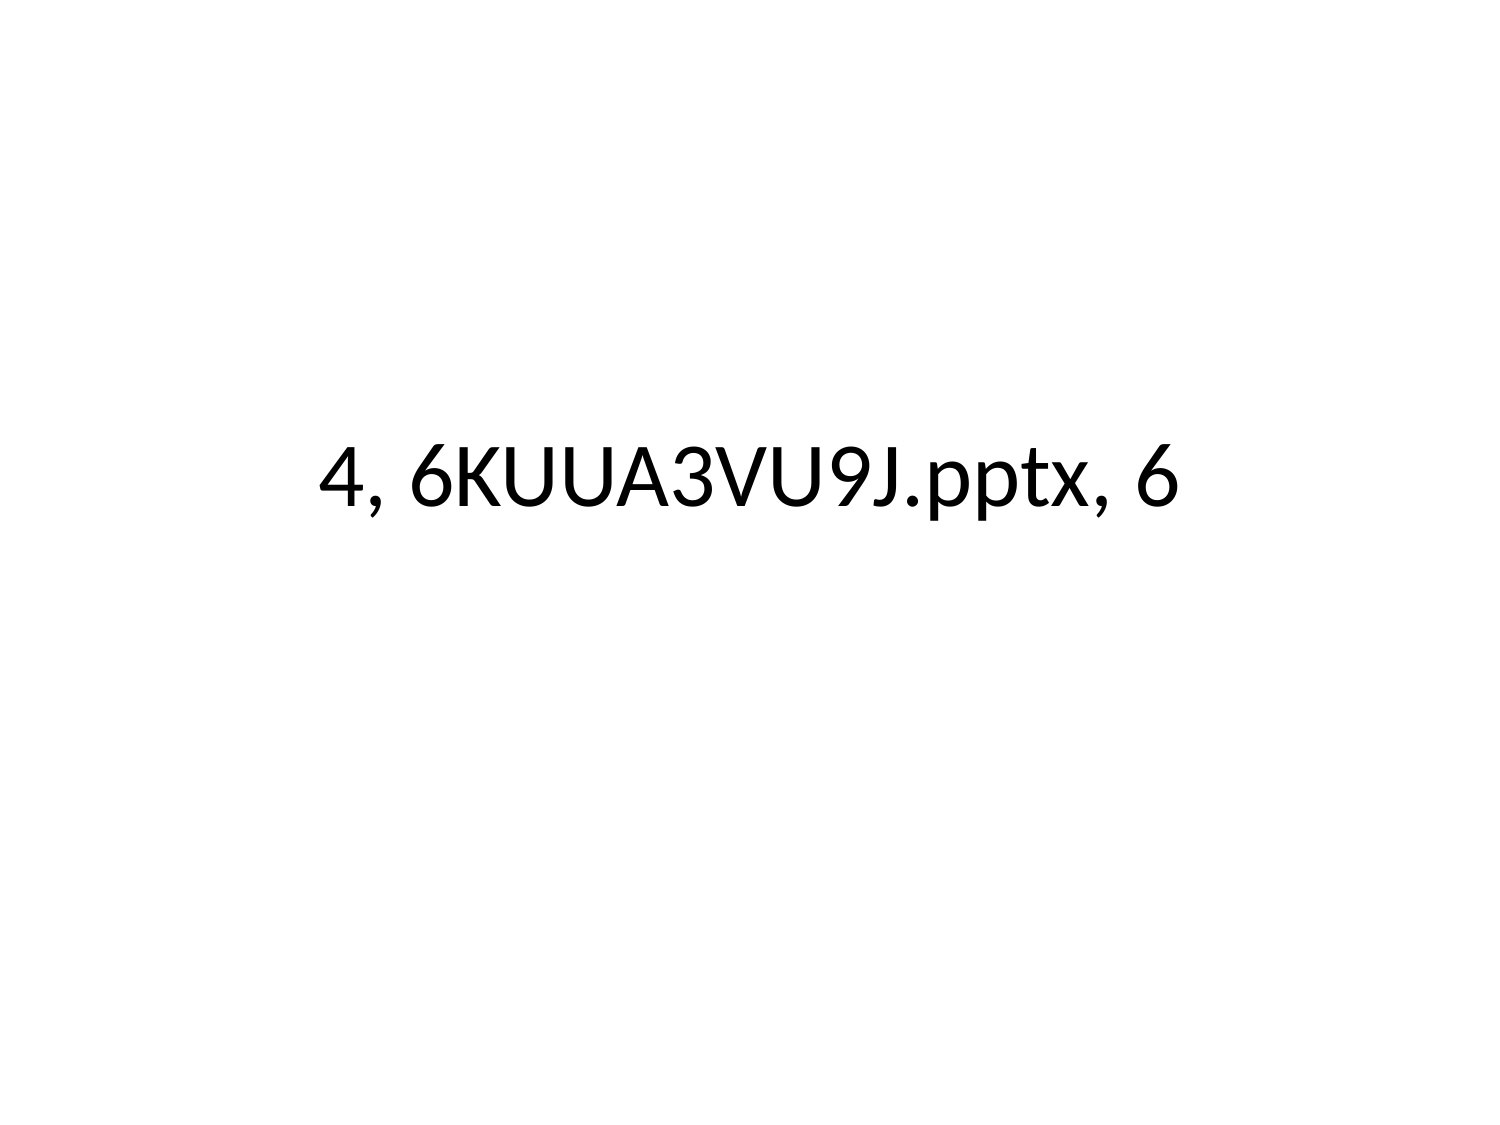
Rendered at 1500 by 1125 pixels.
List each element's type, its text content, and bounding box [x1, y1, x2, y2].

title 4, 6KUUA3VU9J.pptx, 6 [112, 349, 1388, 591]
